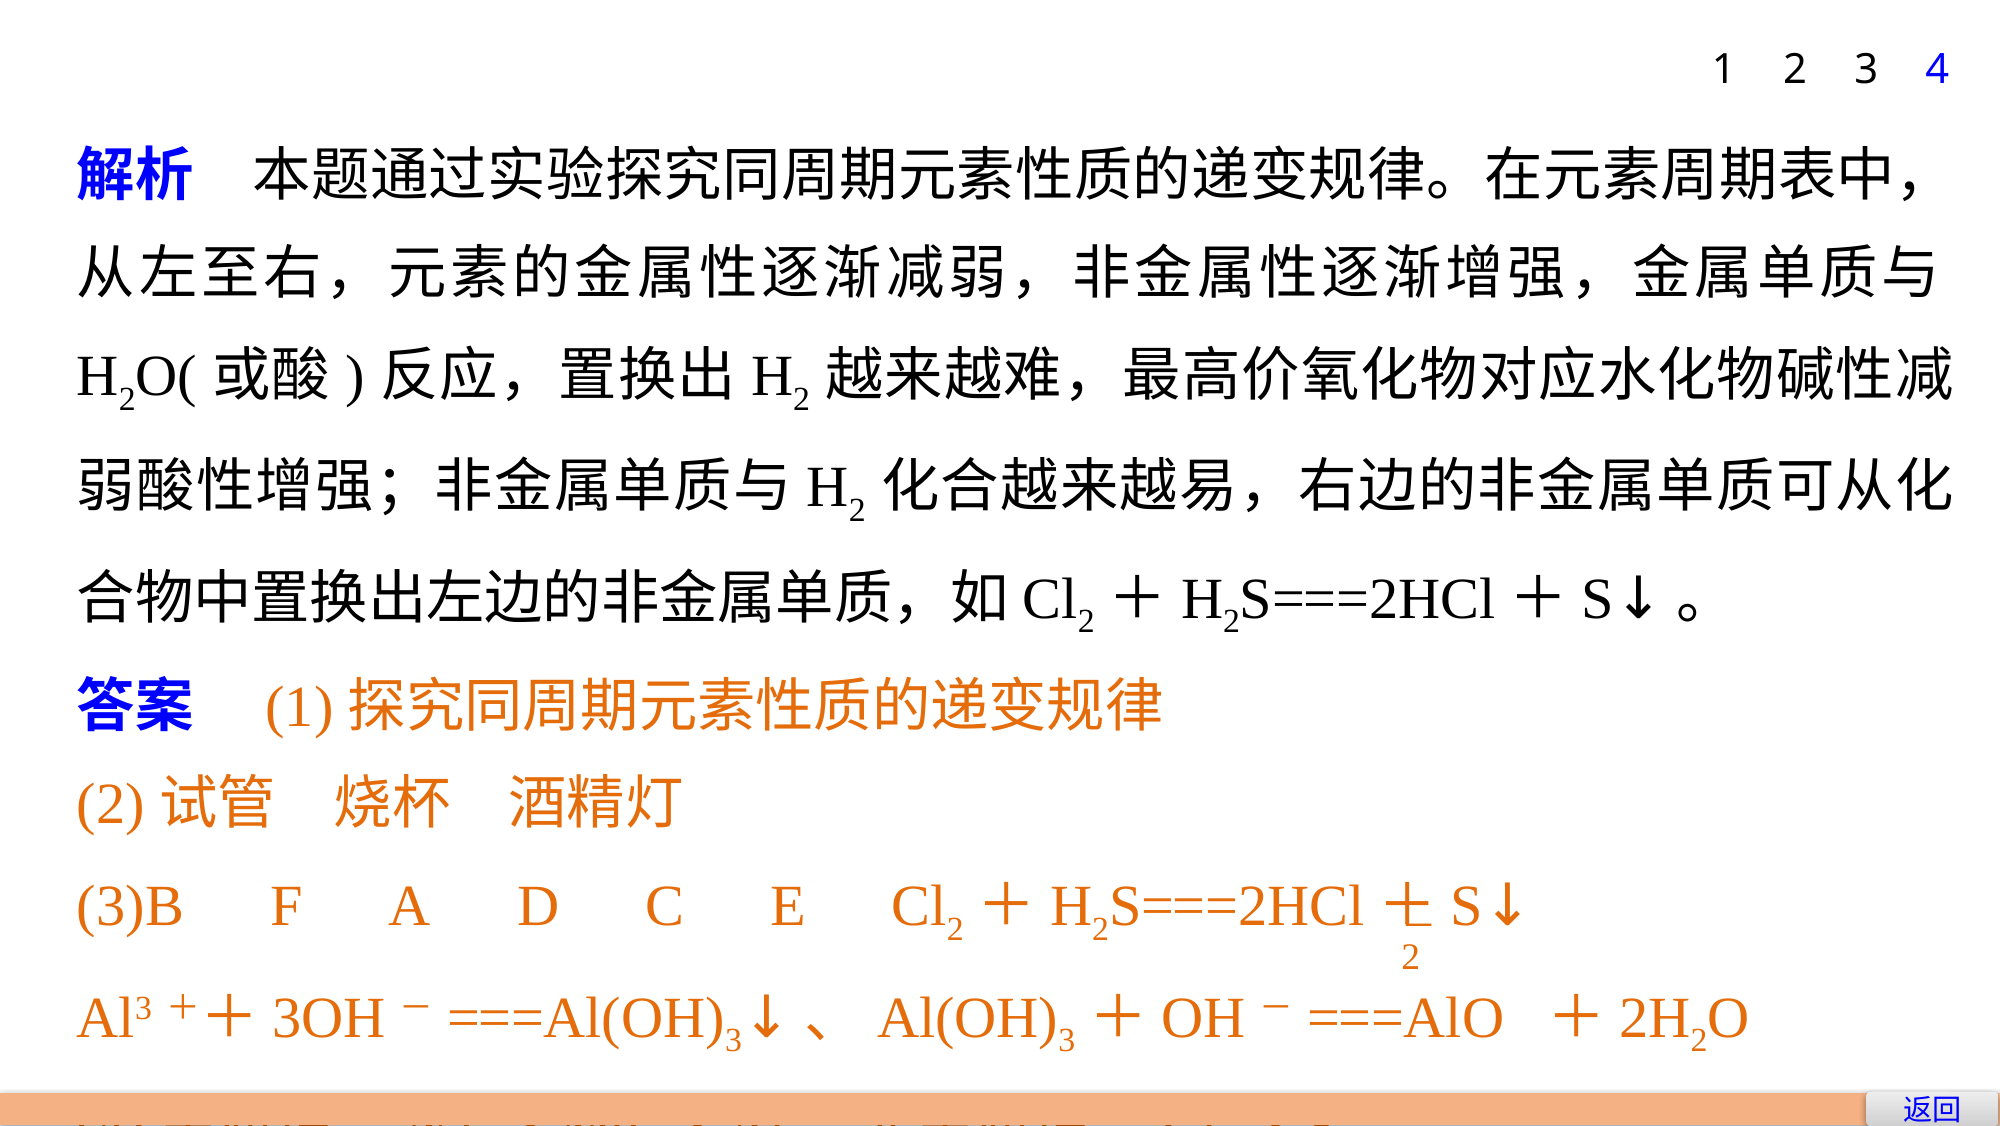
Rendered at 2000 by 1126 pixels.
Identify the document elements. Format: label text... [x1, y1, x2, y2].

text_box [1401, 893, 1503, 1017]
text_box 1 [1696, 19, 1756, 114]
text_box 2 [1767, 19, 1828, 114]
text_box [0, 1092, 1864, 1126]
text_box 返回 [1865, 1090, 2000, 1126]
text_box 4 [1910, 19, 1970, 114]
text_box 3 [1839, 19, 1899, 114]
text_box 解析 本题通过实验探究同周期元素性质的递变规律。在元素周期表中，从左至右，元素的金属性逐渐减弱，非金属性逐渐增强，金属单质与H2O(或酸)反应，置换出H2越来越难，最高价氧化物对应水化物碱性减弱酸性增强；非金属单质与H2化合越来越易，右边的非金属单质可从化合物中置换出左边的非金属单质，如Cl2＋H2S===2HCl＋S↓。 答案 (1)探究同周期元素性质的递变规律 (2)试管 烧杯 酒精灯 (3)B F A D C E Cl2＋H2S===2HCl＋S↓ Al3＋＋3OH－===Al(OH)3↓、Al(OH)3＋OH－===AlO ＋2H2O (4)金属性：Na＞Mg＞Al，非金属性：Cl＞S [62, 101, 1969, 1091]
